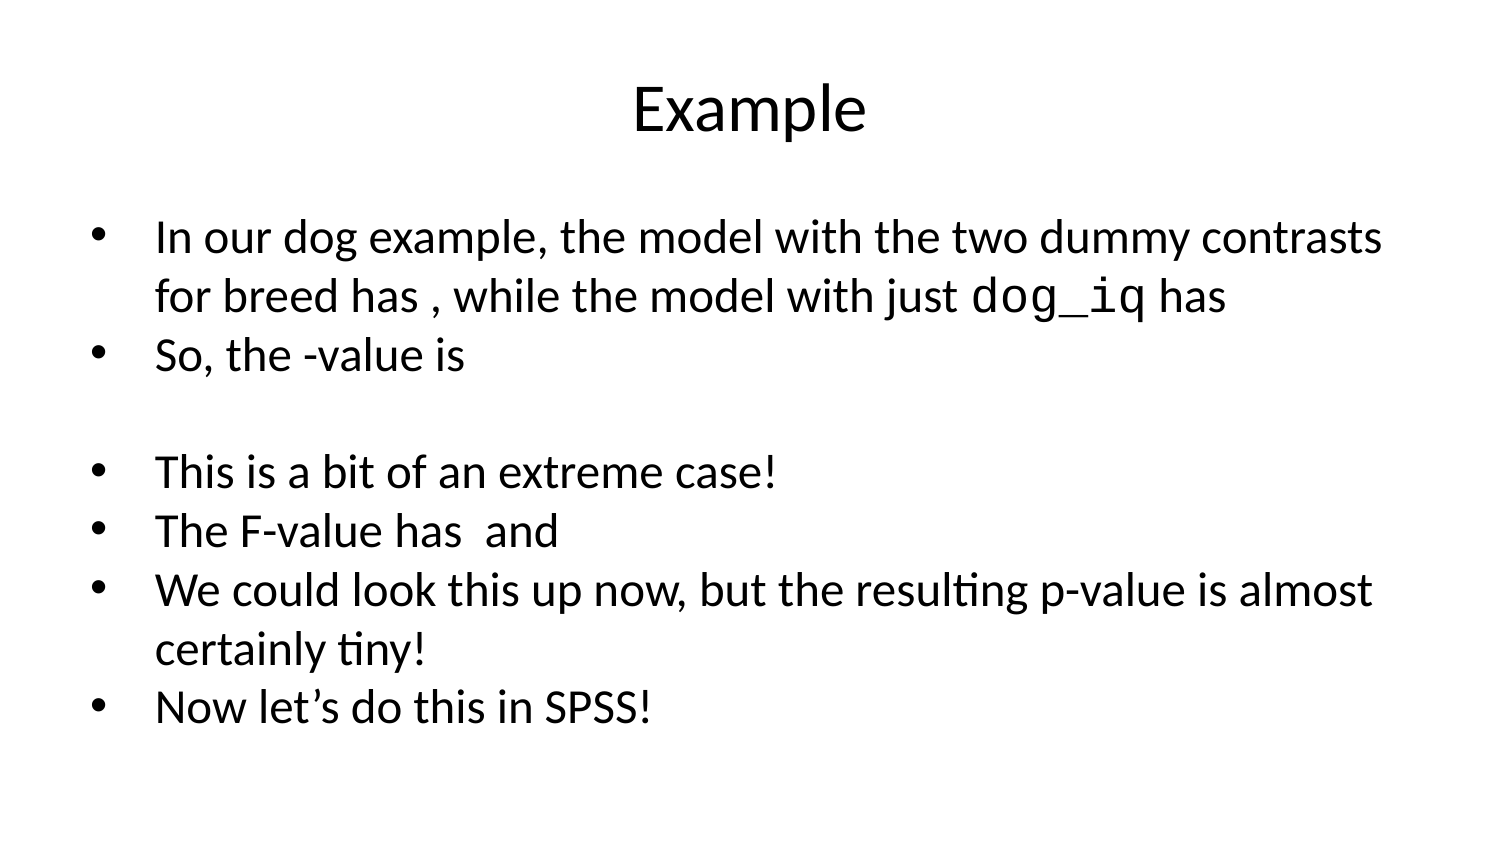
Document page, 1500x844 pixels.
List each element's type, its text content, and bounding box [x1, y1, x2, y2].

list In our dog example, the model with the two dummy contrasts for breed has , while the model with just dog_iq has So, the -value is This is a bit of an extreme case! The F-value has and We could look this up now, but the resulting p-value is almost certainly tiny! Now let’s do this in SPSS! [75, 196, 1425, 800]
title Example [75, 33, 1425, 175]
